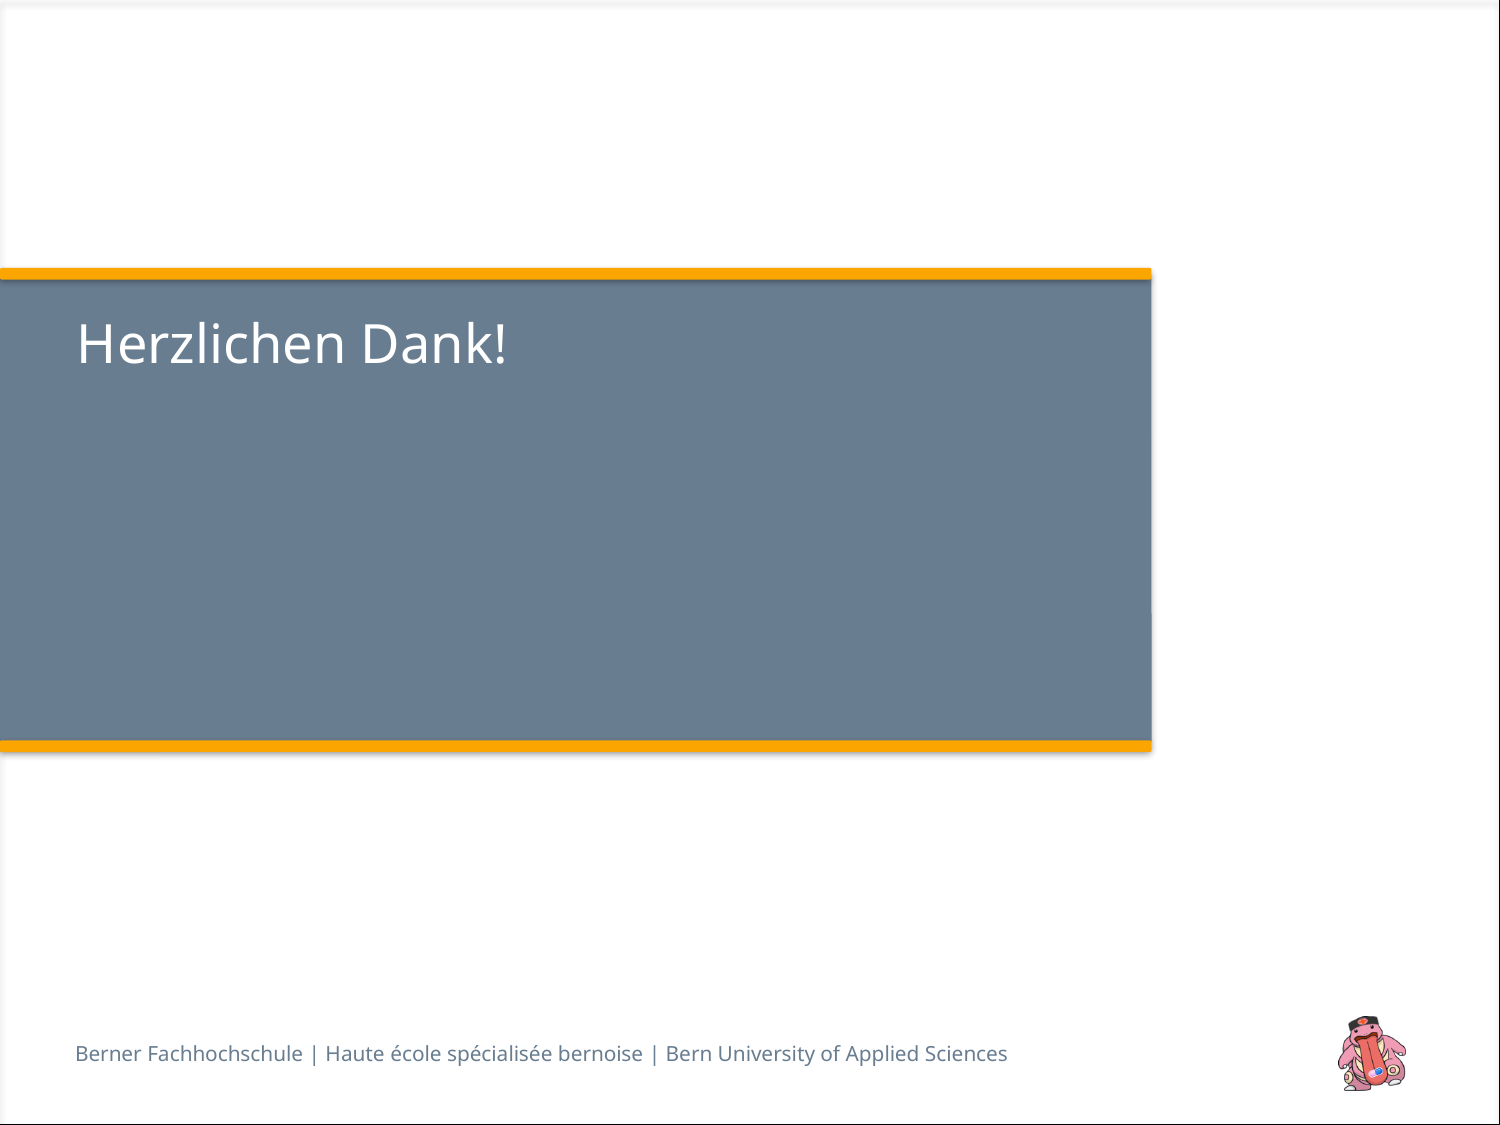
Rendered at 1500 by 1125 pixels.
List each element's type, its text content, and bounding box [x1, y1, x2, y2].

picture [1338, 1016, 1406, 1091]
title Herzlichen Dank! [76, 301, 1146, 390]
